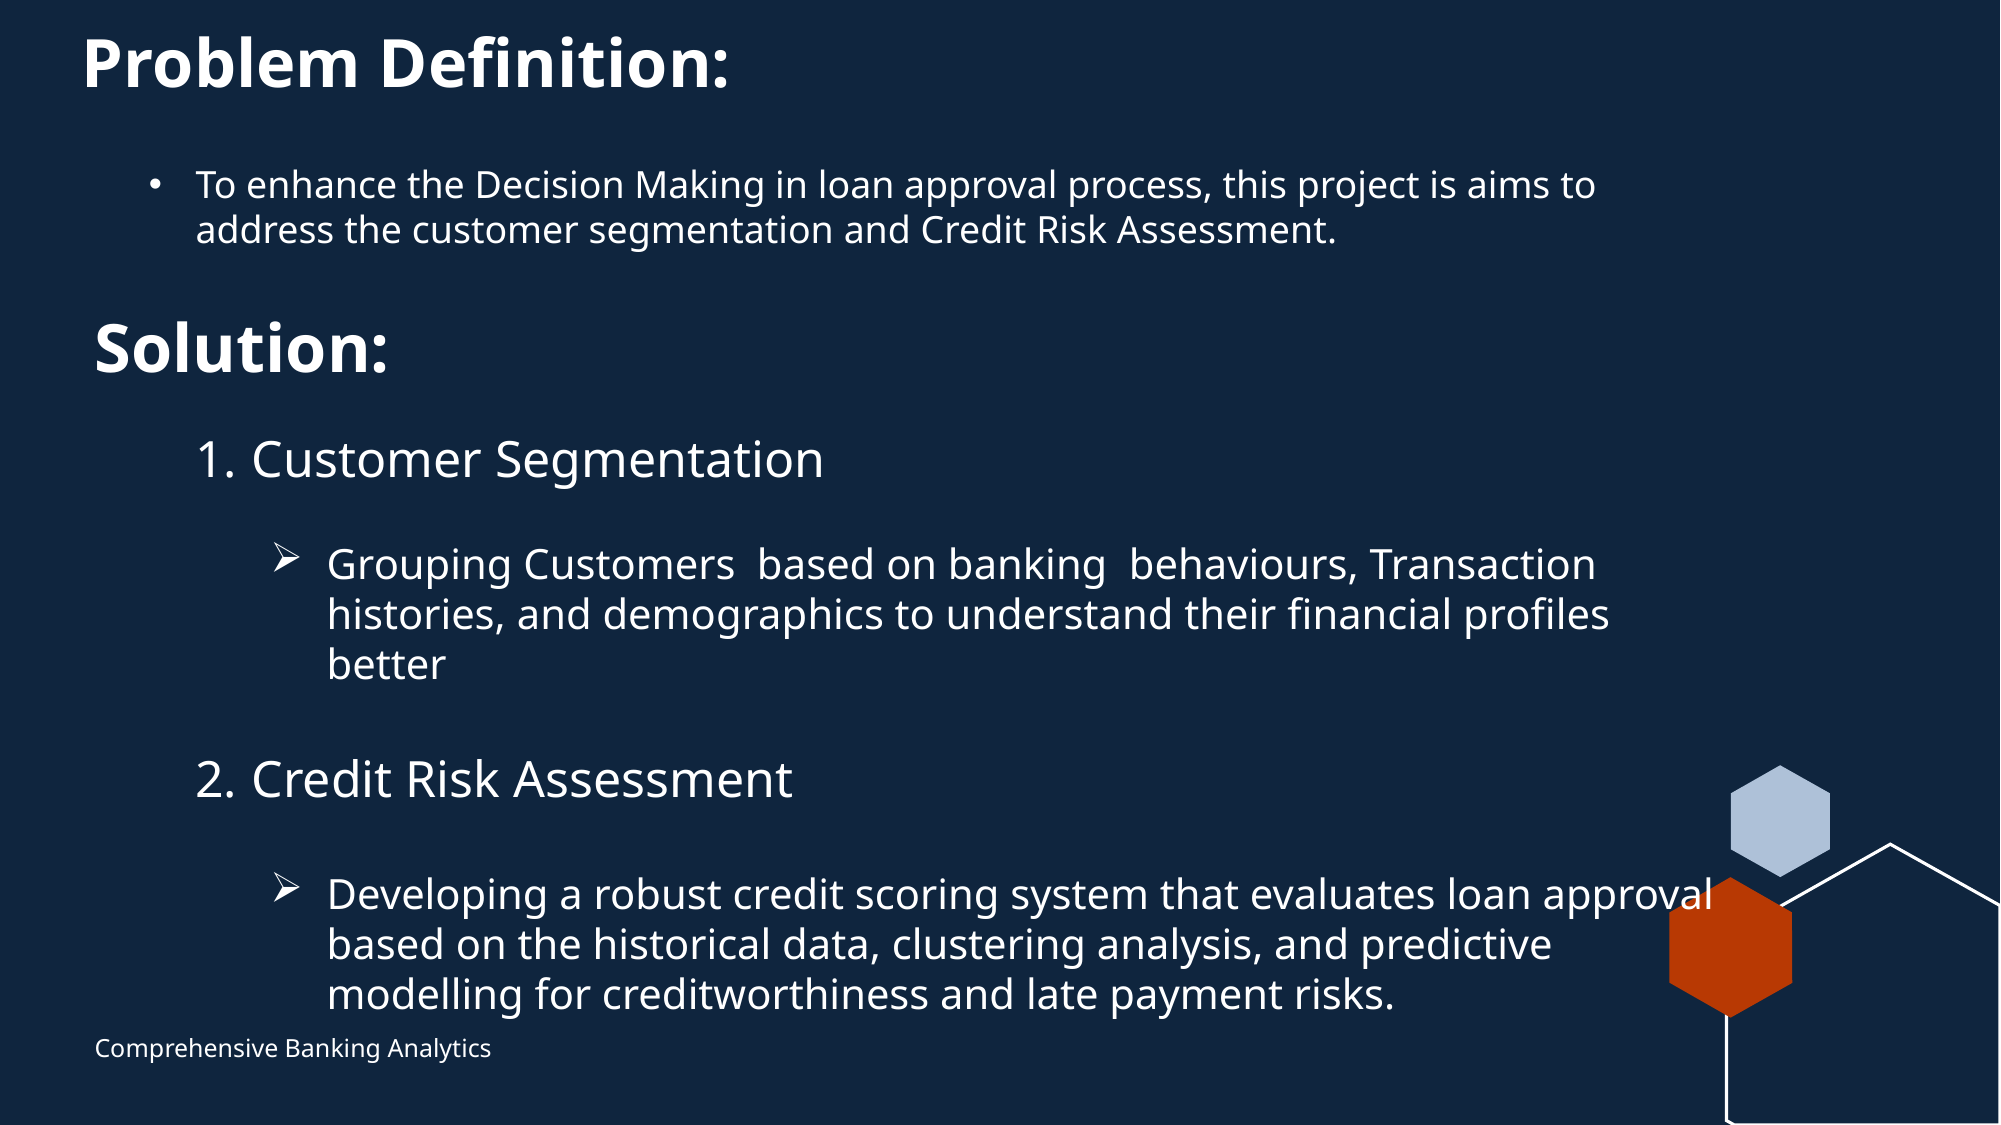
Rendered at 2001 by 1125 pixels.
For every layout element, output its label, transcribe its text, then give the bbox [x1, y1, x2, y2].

title Problem Definition: [66, 22, 1854, 105]
footer Comprehensive Banking Analytics [79, 1020, 105, 1080]
text_box Customer Segmentation Grouping Customers based on banking behaviours, Transaction histories, and demographics to understand their financial profiles better Credit Risk Assessment Developing a robust credit scoring system that evaluates loan approval based on the historical data, clustering analysis, and predictive modelling for creditworthiness and late payment risks. [105, 420, 1740, 1125]
text_box Solution: [79, 307, 1866, 418]
text_box To enhance the Decision Making in loan approval process, this project is aims to address the customer segmentation and Credit Risk Assessment. [134, 153, 1711, 259]
